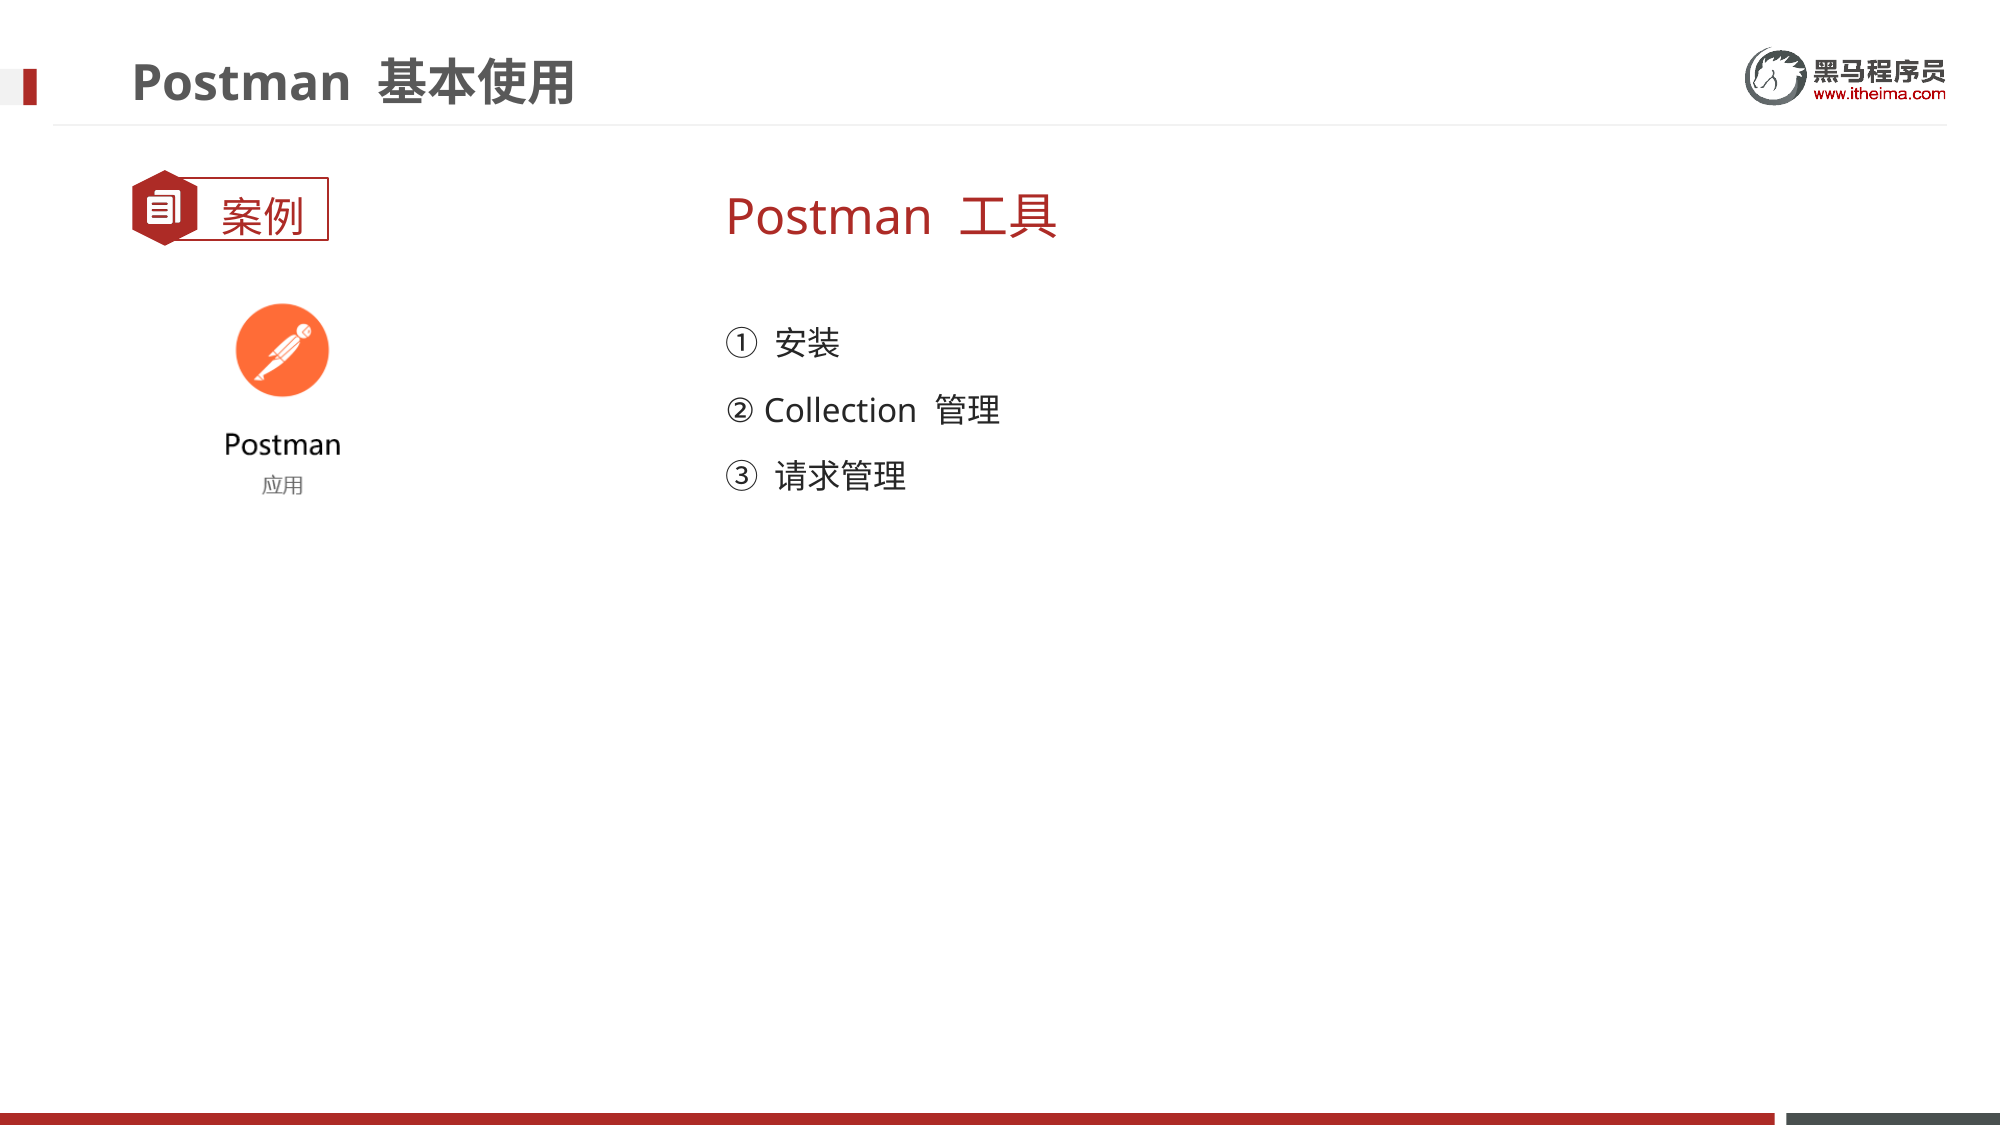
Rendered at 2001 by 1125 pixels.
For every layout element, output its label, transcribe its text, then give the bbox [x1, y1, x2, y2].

list Postman 工具 [710, 178, 1872, 252]
title Postman 基本使用 [116, 38, 1556, 124]
picture [1744, 46, 1946, 106]
picture [147, 190, 181, 224]
list ① 安装 ② Collection 管理 ③ 请求管理 [710, 294, 1872, 964]
picture [128, 274, 438, 531]
